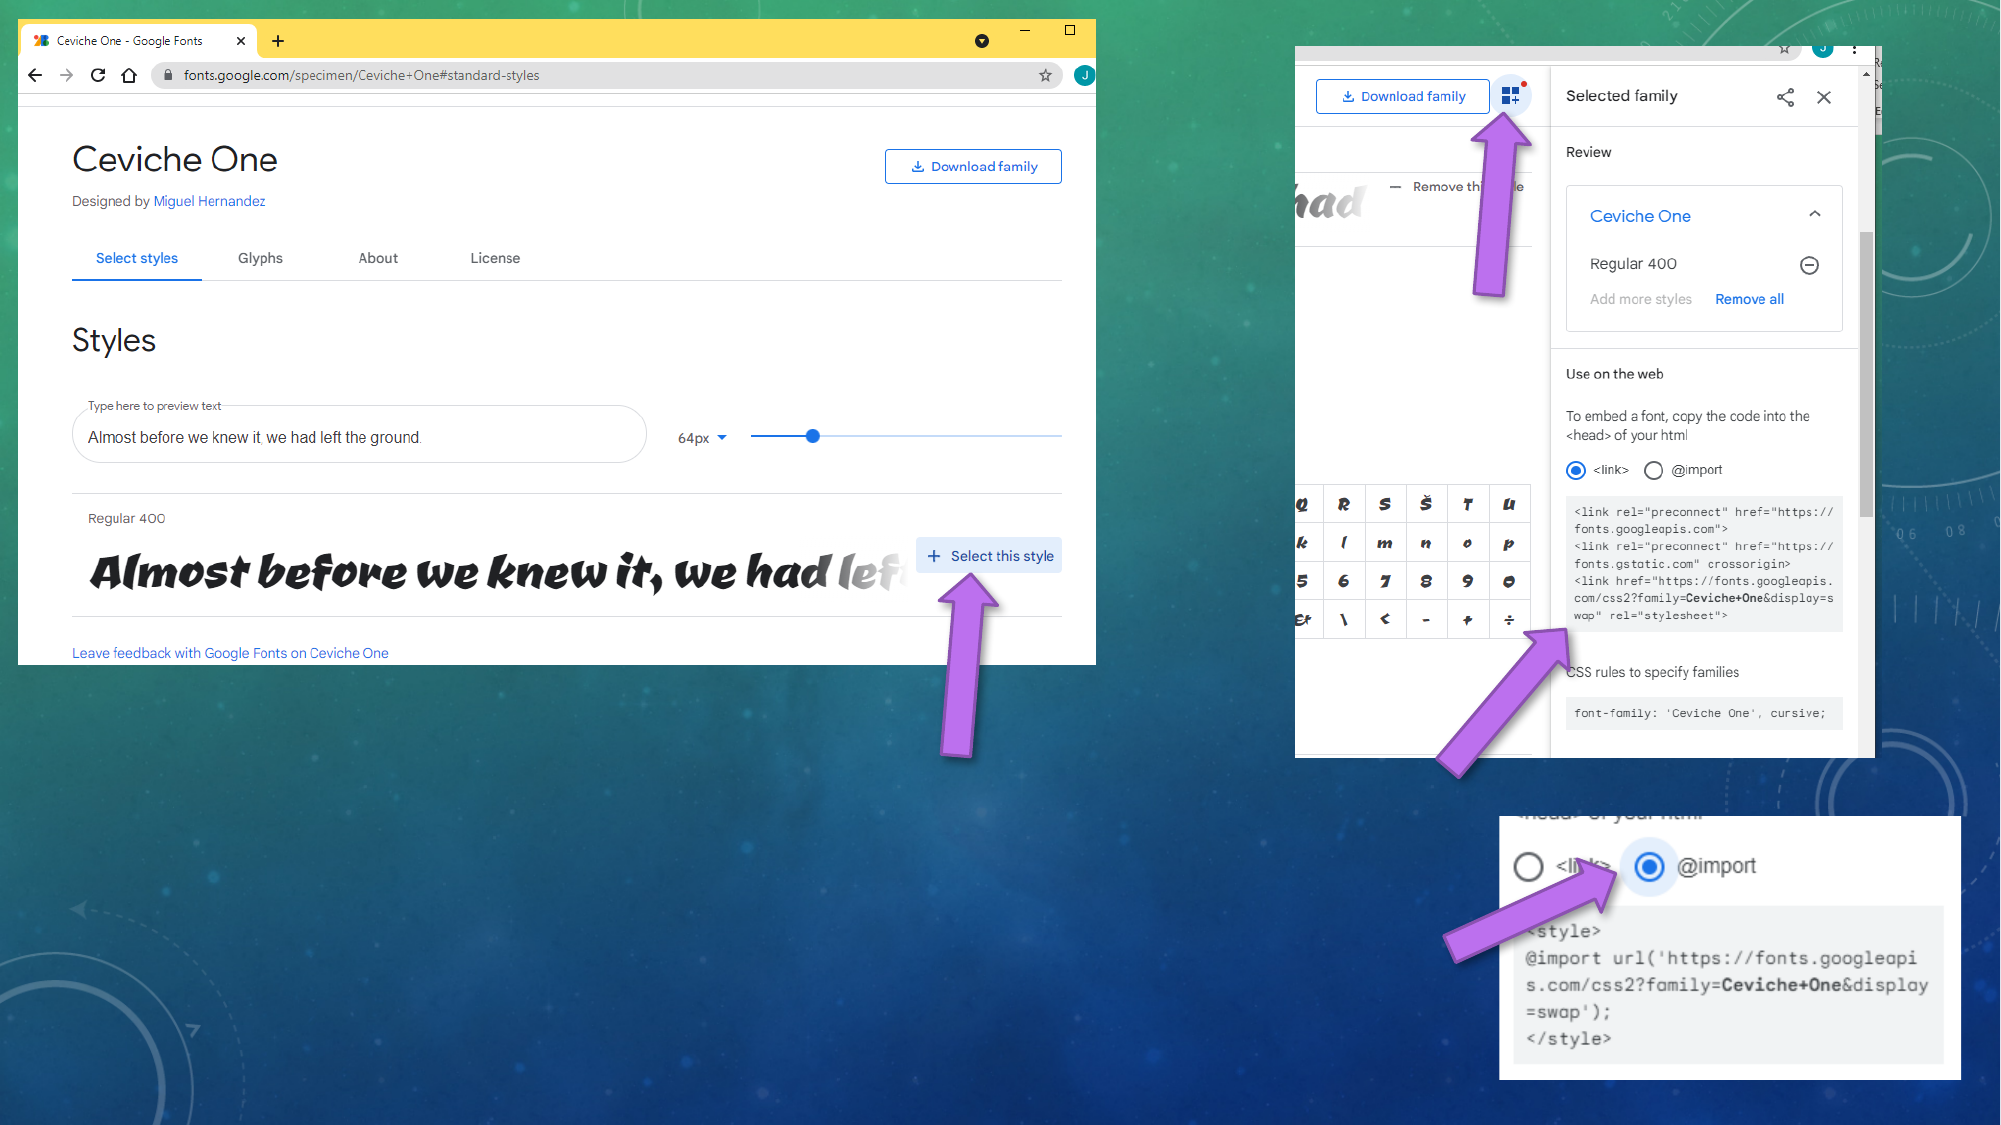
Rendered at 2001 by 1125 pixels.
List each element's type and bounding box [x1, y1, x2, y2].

text_box [1442, 911, 1493, 964]
picture [0, 0, 2001, 1125]
text_box [939, 677, 979, 759]
text_box [1447, 770, 1468, 779]
